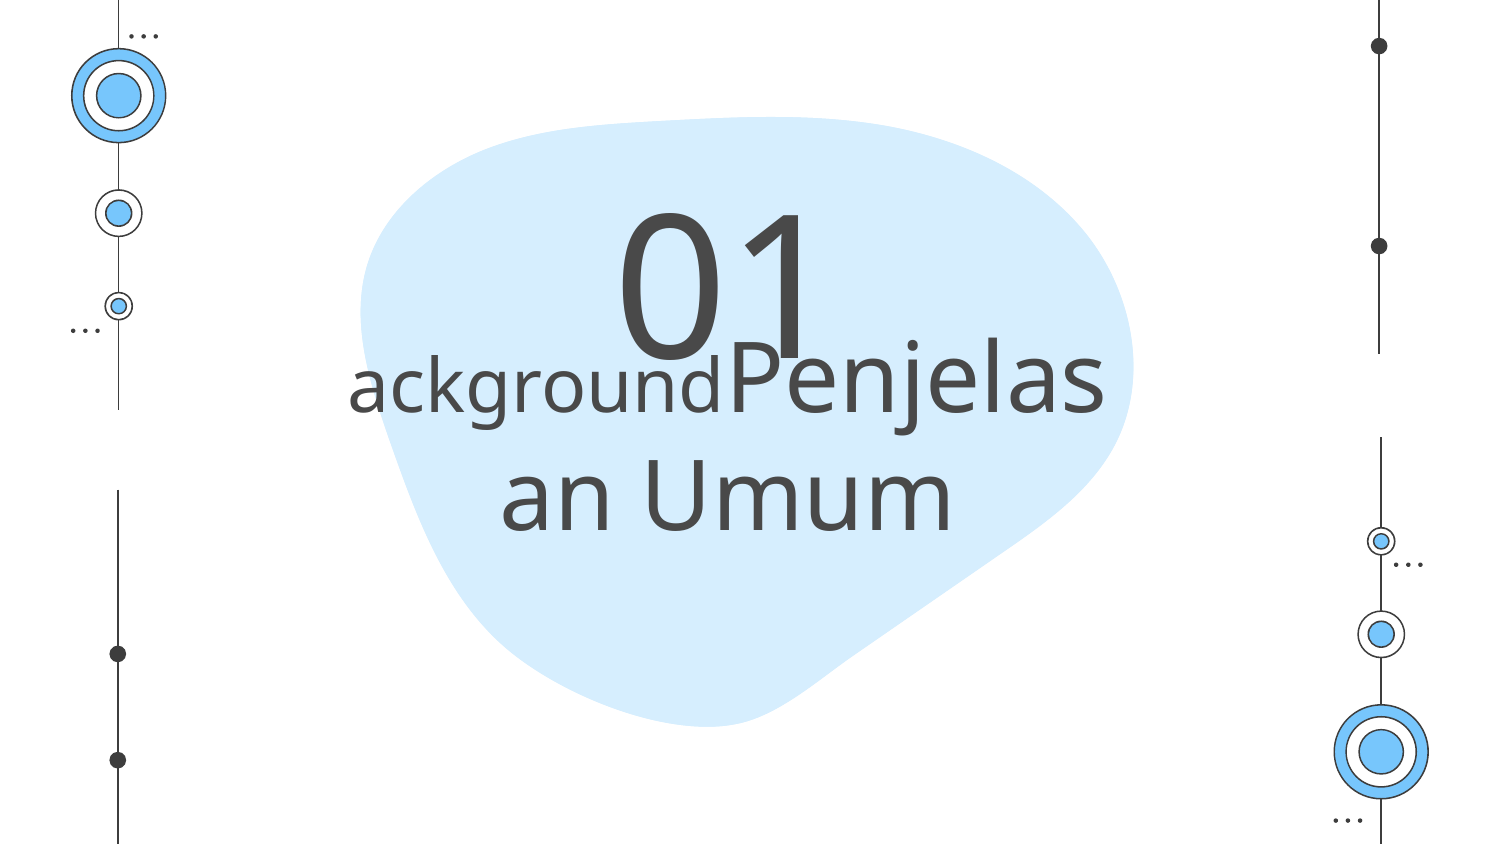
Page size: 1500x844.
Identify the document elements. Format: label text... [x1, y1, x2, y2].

title 01 [484, 190, 972, 366]
title ackgroundPenjelasan Umum [331, 366, 1125, 498]
